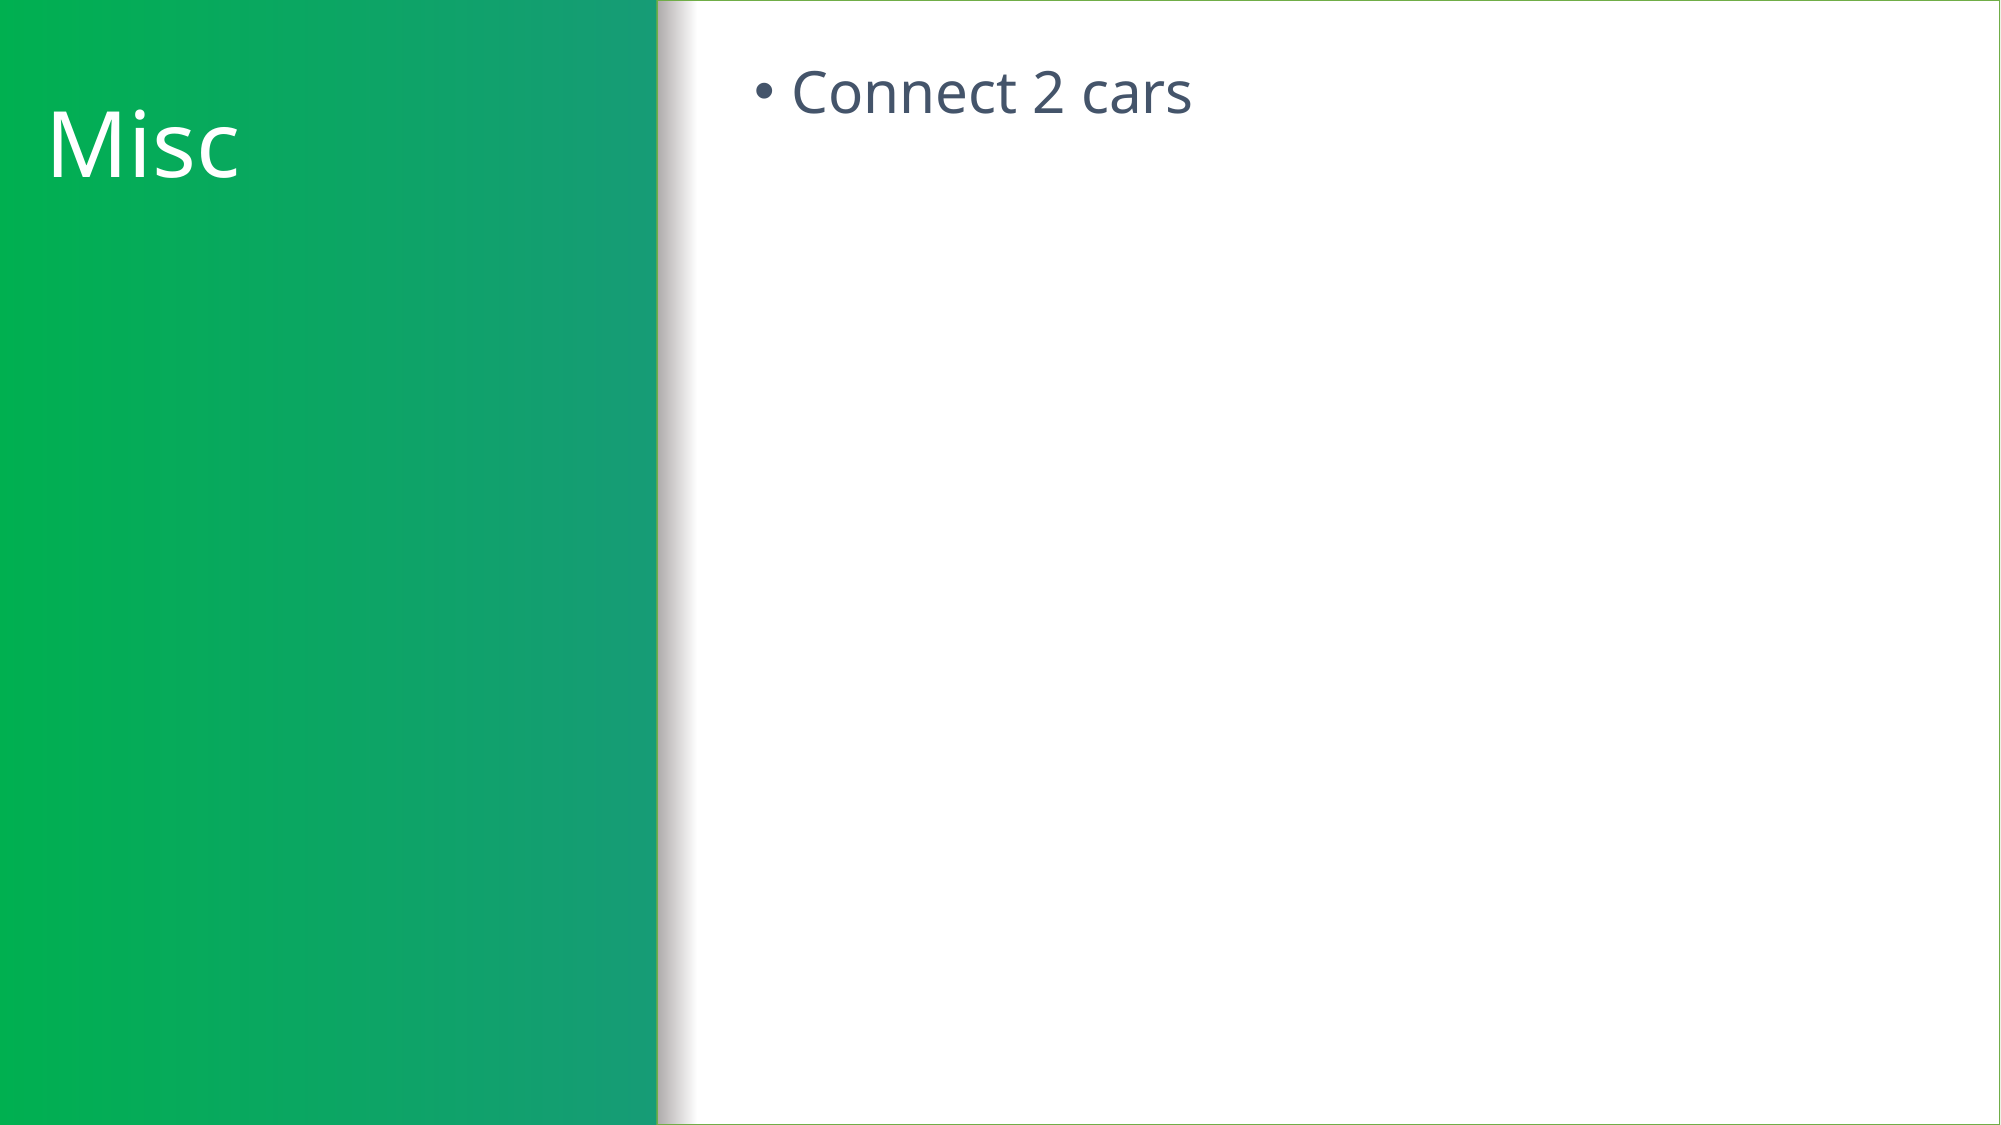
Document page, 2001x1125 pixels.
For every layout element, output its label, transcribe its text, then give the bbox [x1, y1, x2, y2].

list Connect 2 cars [739, 55, 1948, 1075]
title Misc [30, 13, 620, 284]
